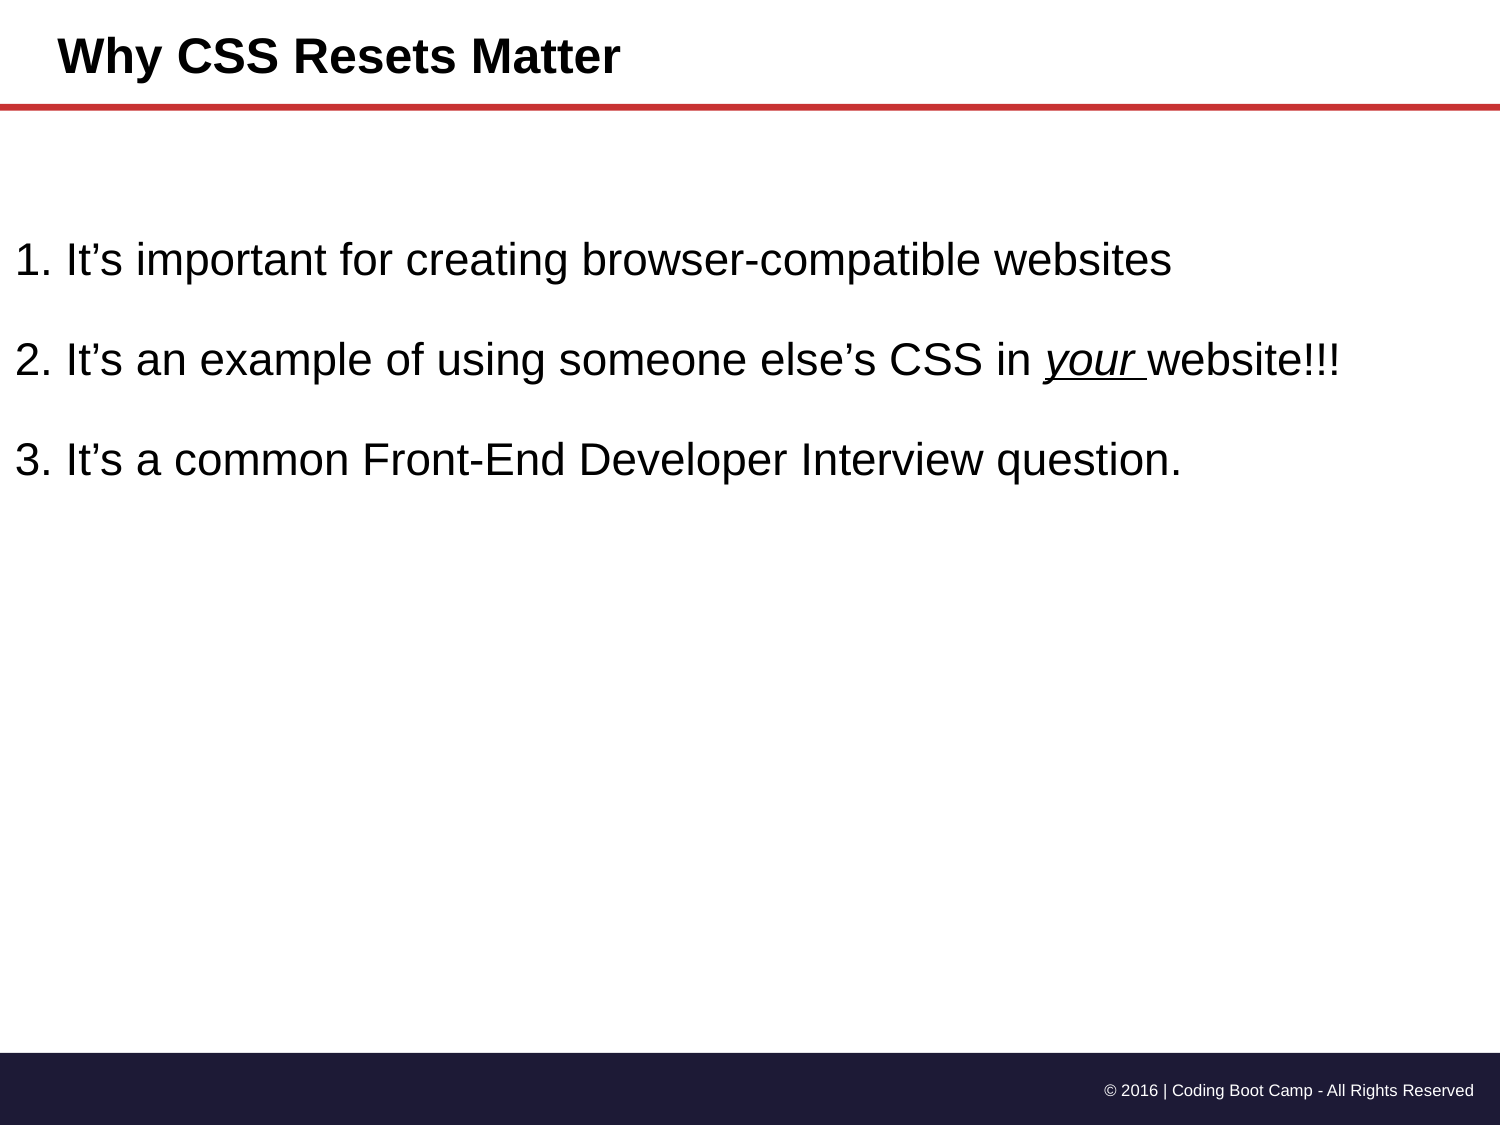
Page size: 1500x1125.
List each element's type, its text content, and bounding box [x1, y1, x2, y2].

text_box Why CSS Resets Matter [49, 16, 913, 91]
text_box It’s important for creating browser-compatible websites It’s an example of using someone else’s CSS in your website!!! It’s a common Front-End Developer Interview question. [0, 214, 1484, 500]
